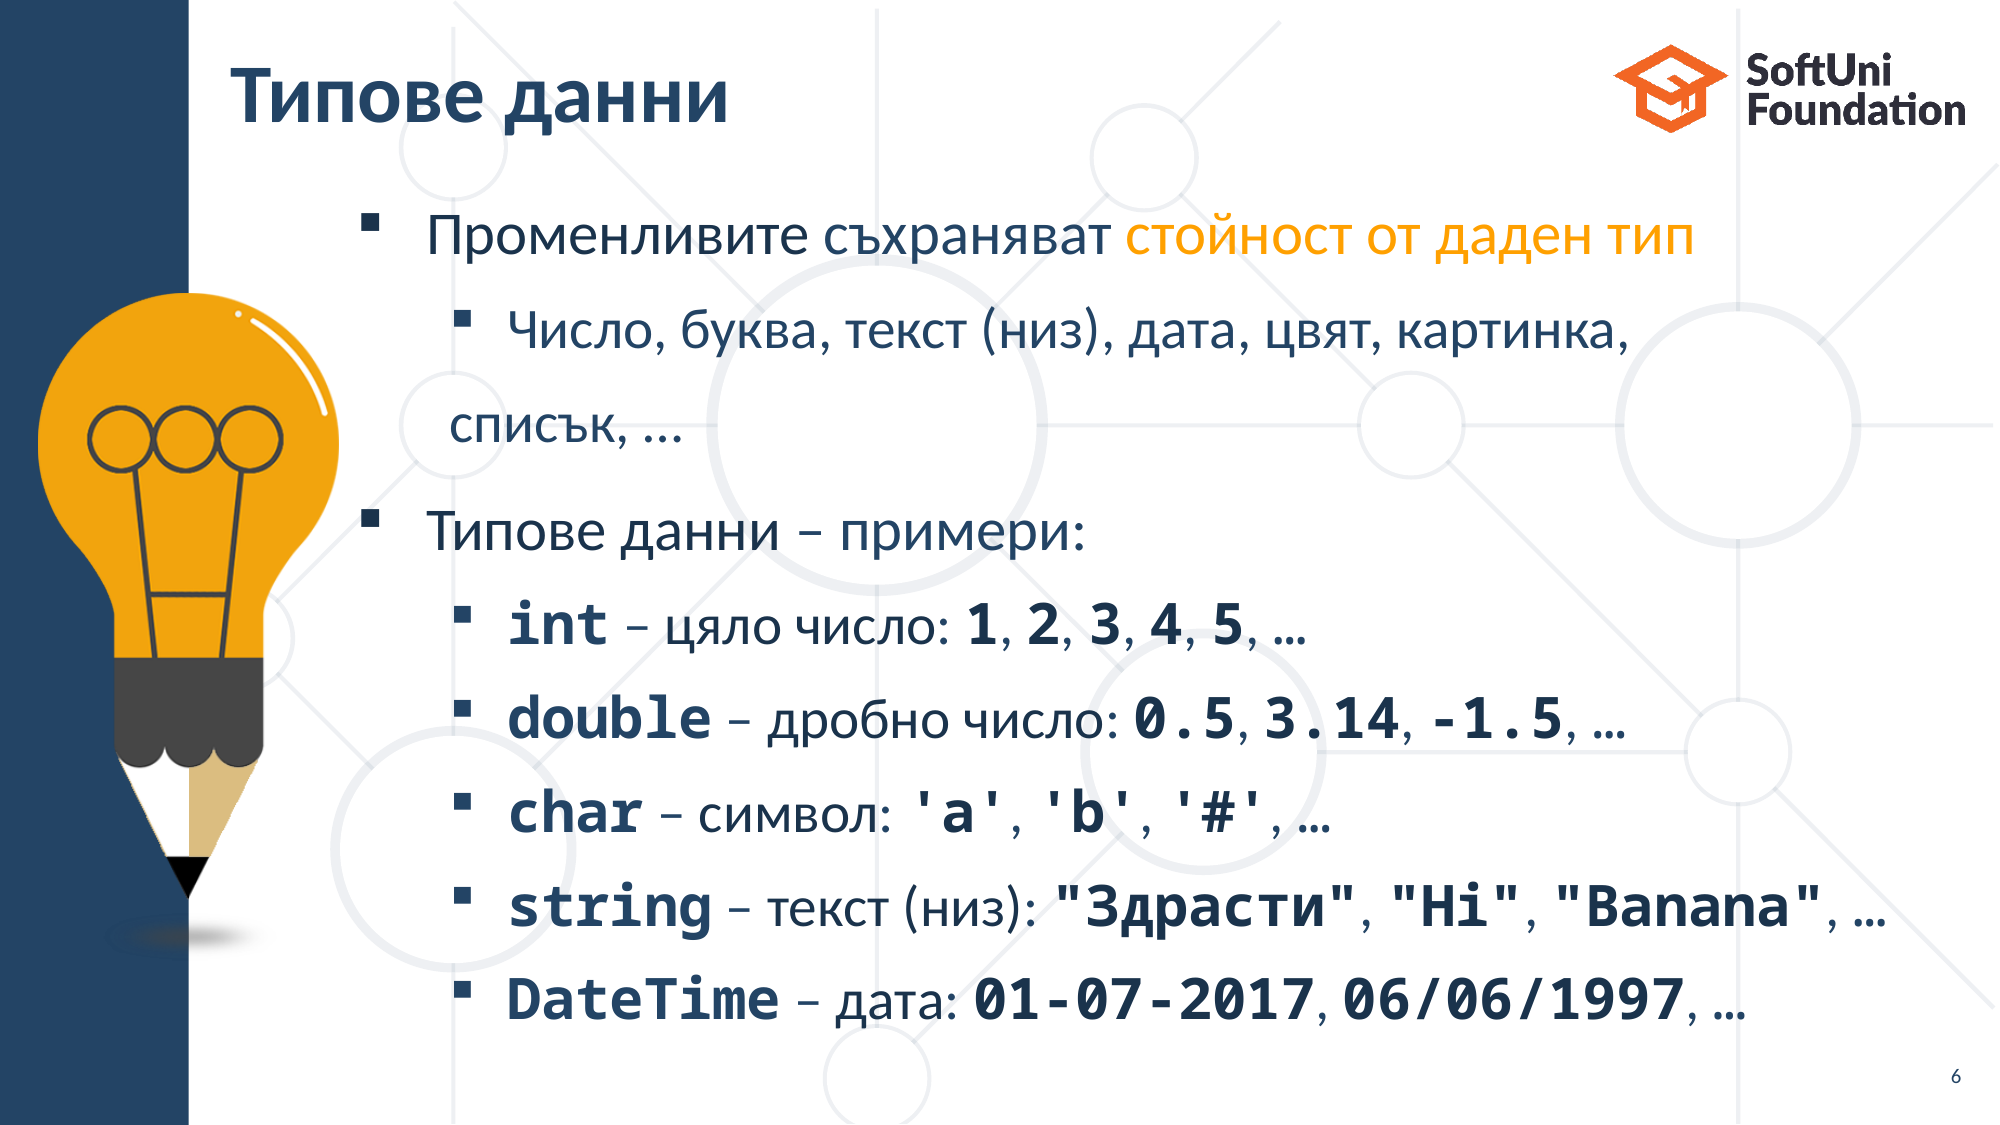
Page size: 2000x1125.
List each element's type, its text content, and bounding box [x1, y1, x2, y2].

list Променливите съхраняват стойност от даден тип Число, буква, текст (низ), дата, цвят, картинка, списък, … Типове данни – примери: int – цяло число: 1, 2, 3, 4, 5, … double – дробно число: 0.5, 3.14, -1.5, … char – символ: 'a', 'b', '#', … string – текст (низ): "Здрасти", "Hi", "Banana", … DateTime – дата: 01-07-2017, 06/06/1997, … [338, 183, 1968, 1050]
picture [38, 293, 338, 961]
picture [1613, 44, 1965, 133]
title Типове данни [212, 16, 1591, 162]
slide_number 6 [1896, 1049, 1968, 1101]
